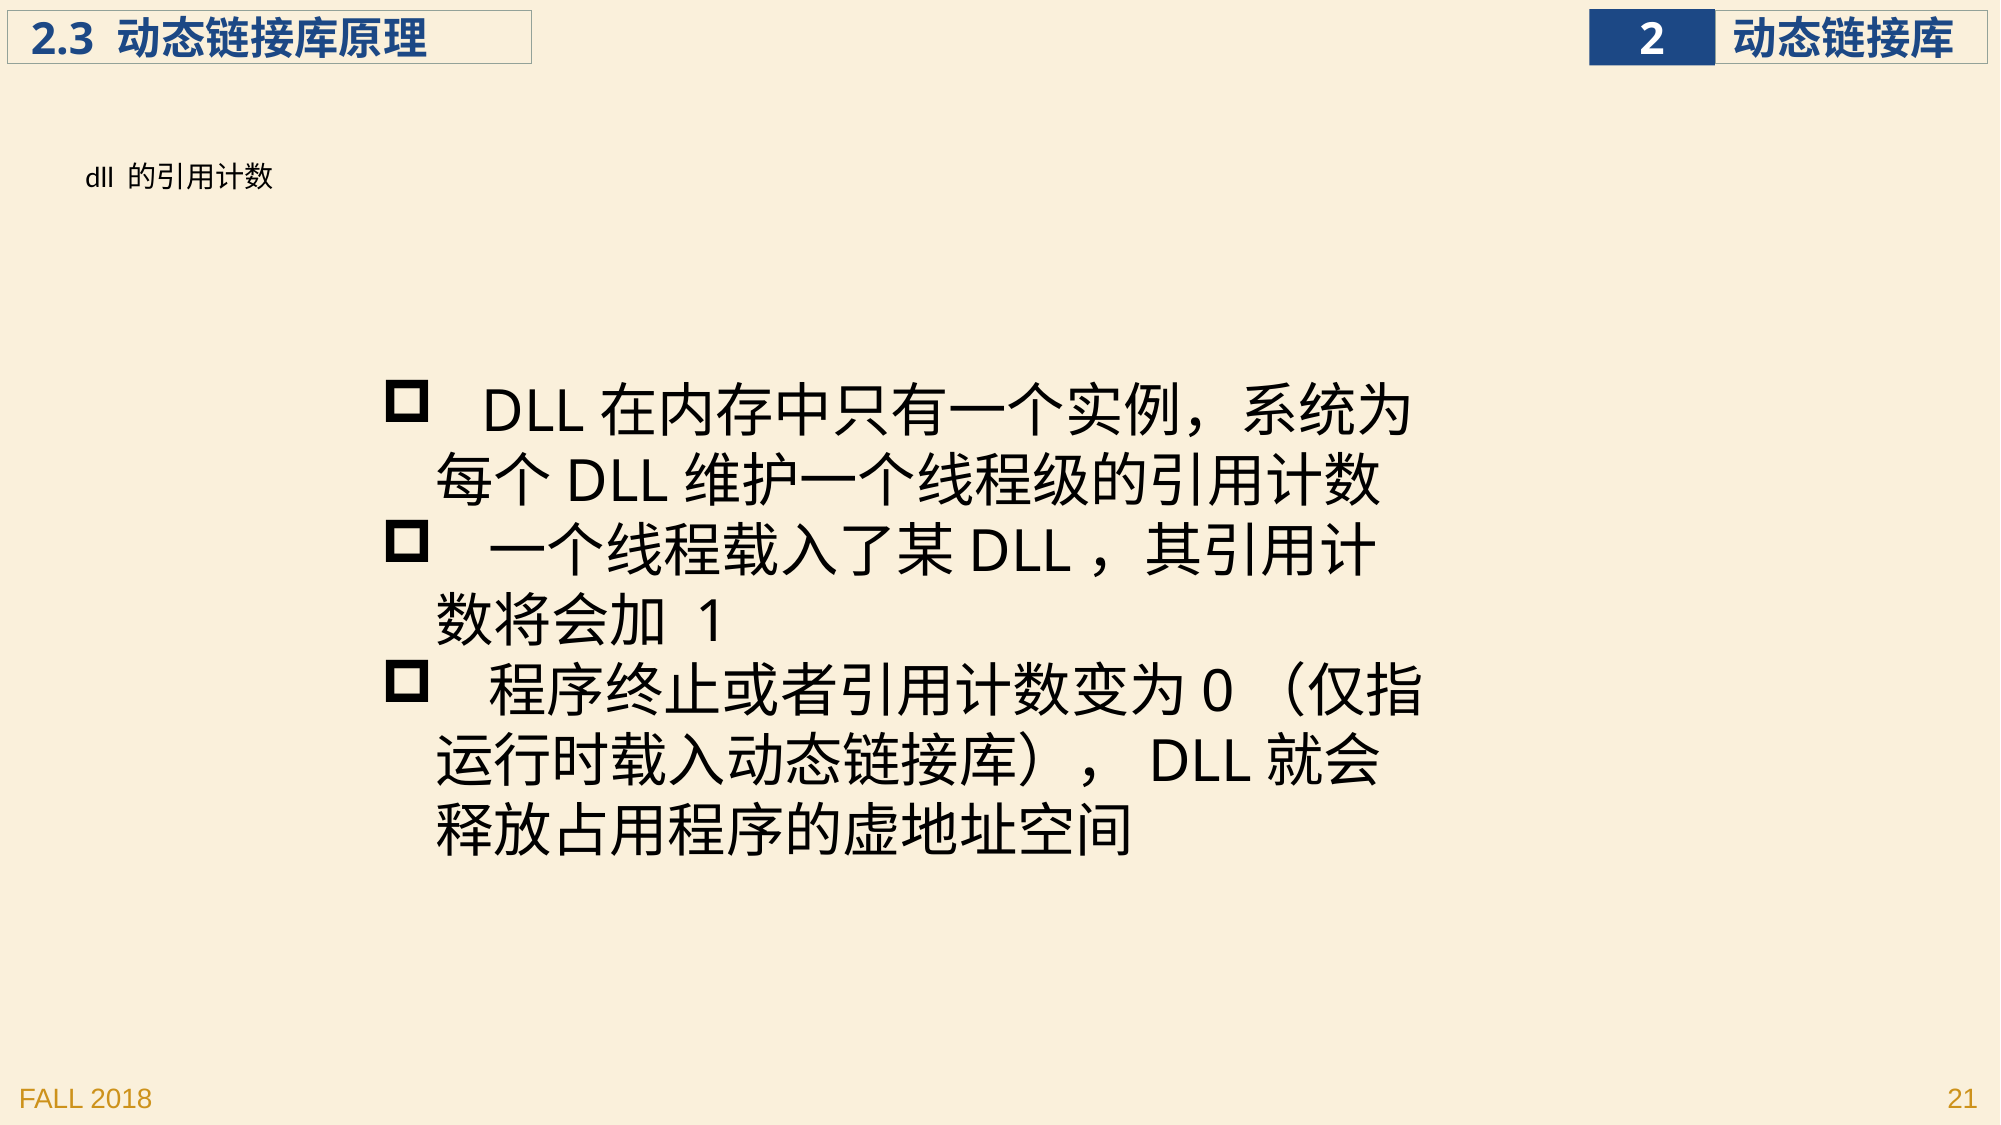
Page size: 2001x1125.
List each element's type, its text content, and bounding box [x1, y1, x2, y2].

title dll 的引用计数 [74, 116, 810, 235]
list DLL在内存中只有一个实例，系统为每个DLL维护一个线程级的引用计数 一个线程载入了某DLL，其引用计数将会加 1 程序终止或者引用计数变为0（仅指运行时载入动态链接库），DLL就会释放占用程序的虚地址空间 [352, 350, 1443, 887]
